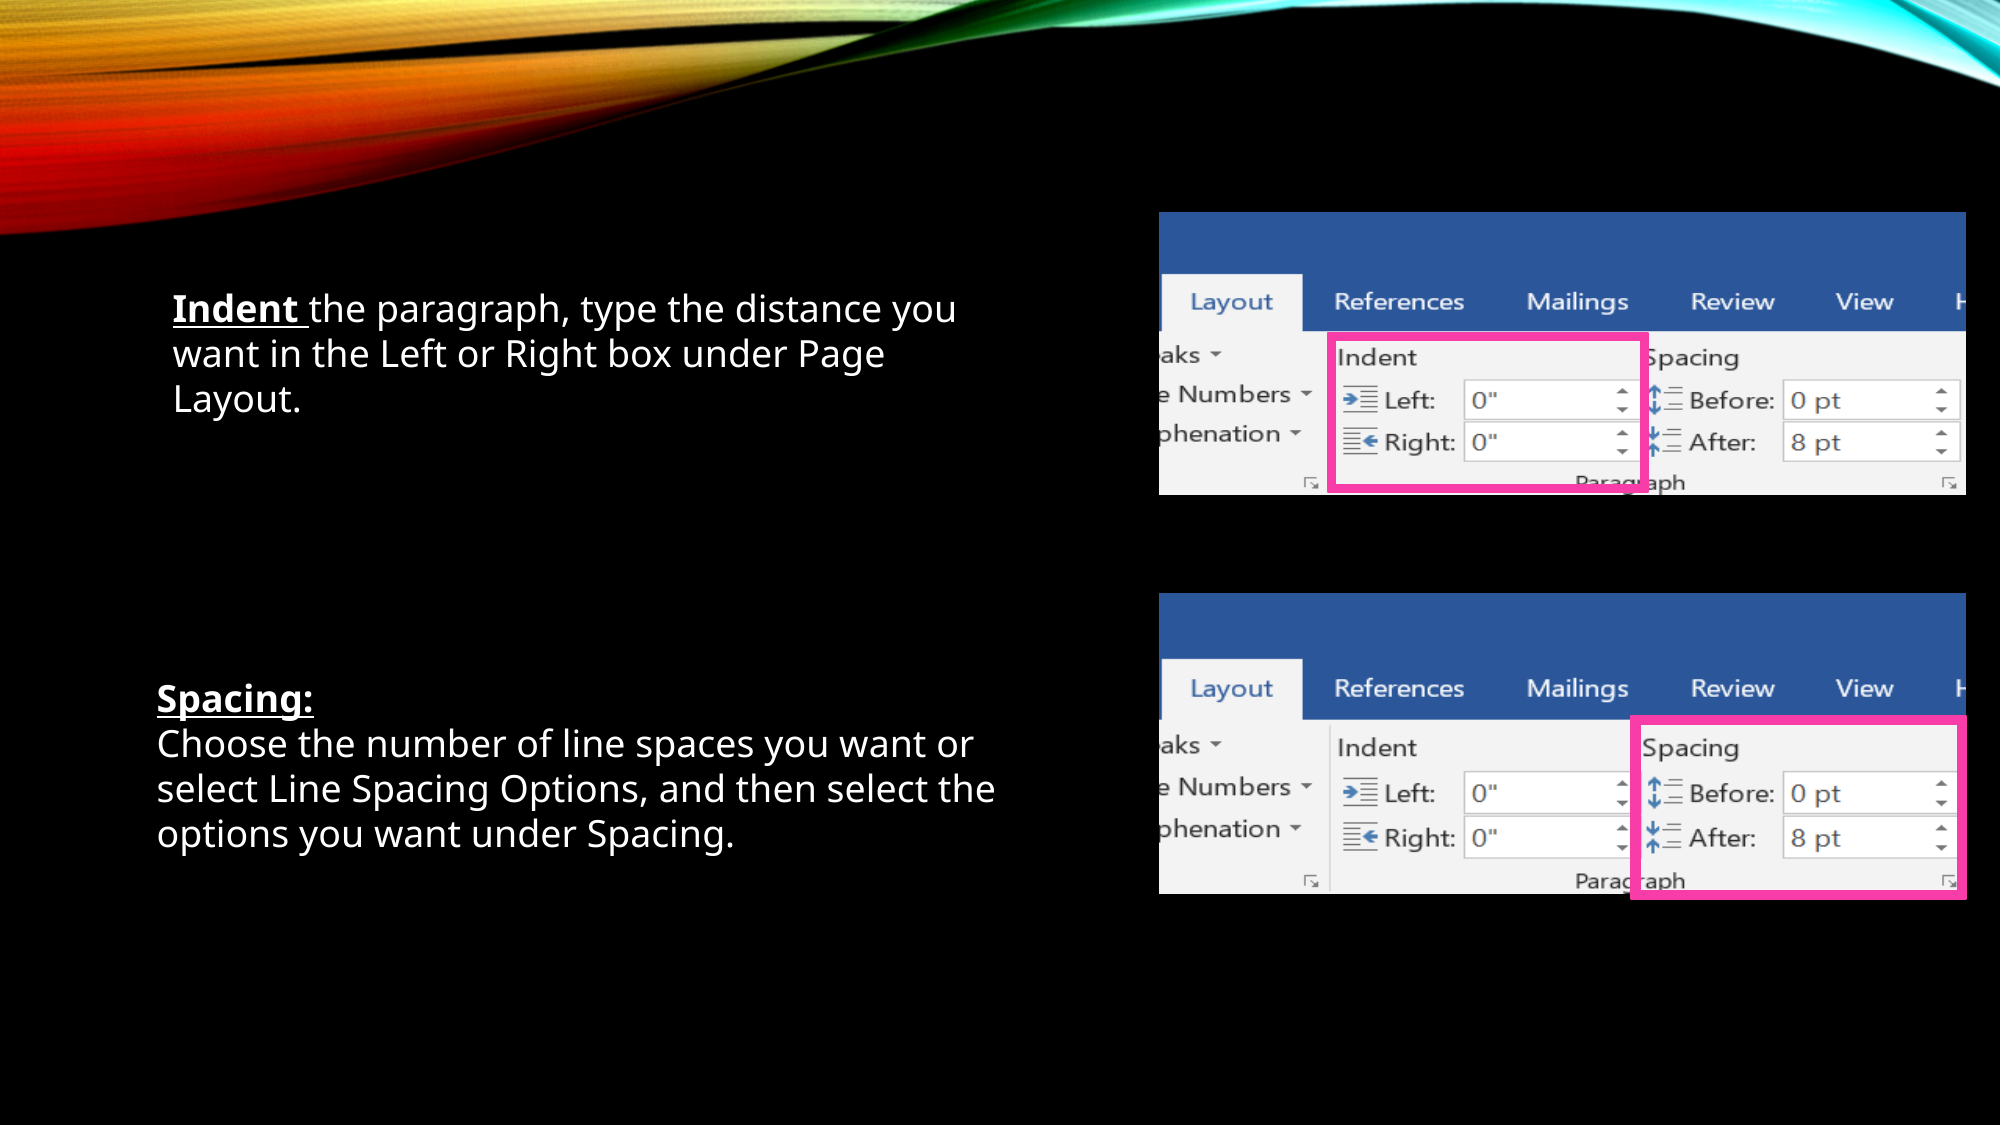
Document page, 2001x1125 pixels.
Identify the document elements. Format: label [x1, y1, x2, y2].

picture [0, 0, 2000, 237]
text_box [141, 593, 1967, 900]
text_box [157, 211, 1967, 496]
